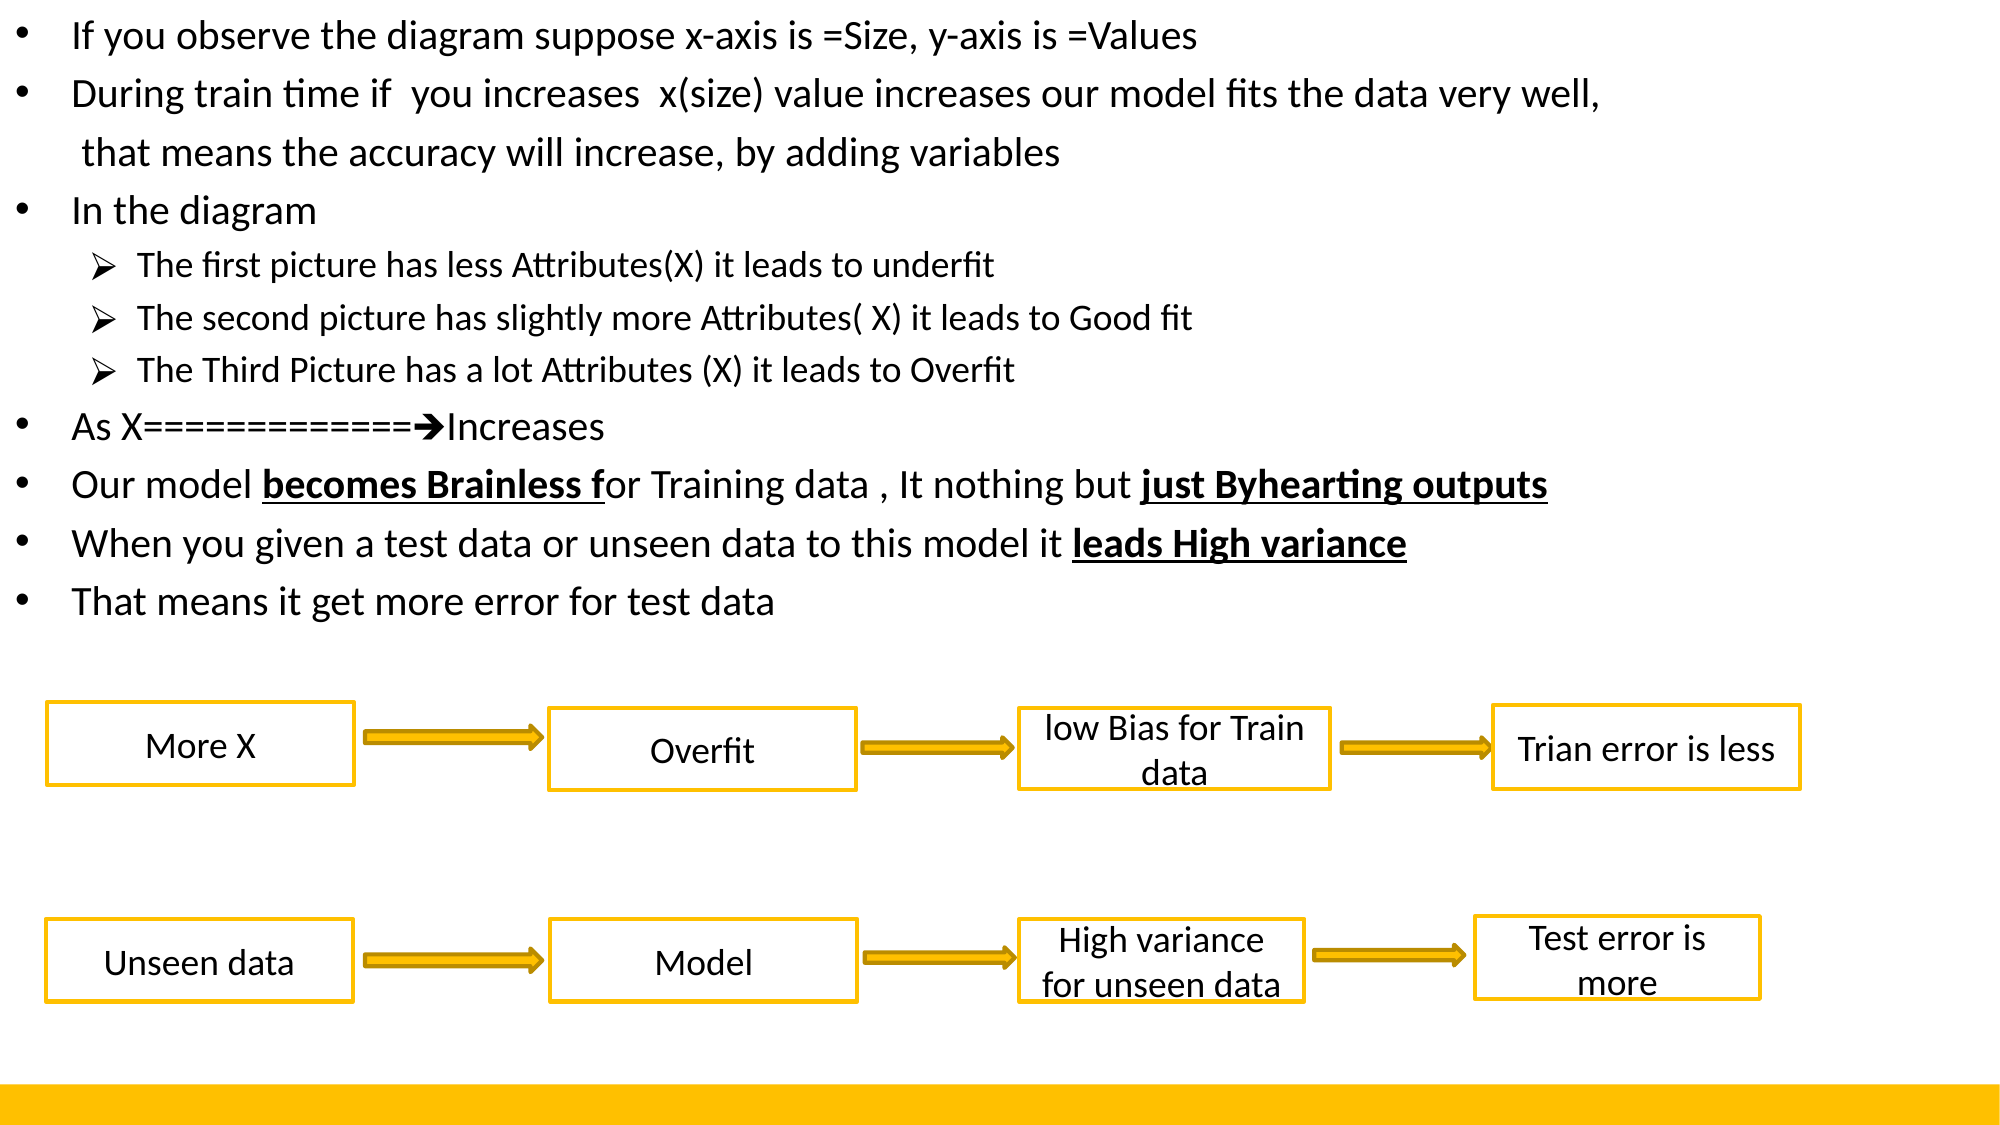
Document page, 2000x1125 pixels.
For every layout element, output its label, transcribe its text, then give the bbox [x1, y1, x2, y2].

text_box Test error is more [1474, 916, 1760, 999]
text_box [1314, 944, 1465, 966]
text_box low Bias for Train data [1019, 707, 1331, 789]
text_box [862, 737, 1013, 758]
text_box Model [550, 918, 858, 1002]
text_box [1341, 737, 1492, 758]
text_box Overfit [548, 707, 857, 791]
text_box More X [46, 702, 354, 785]
text_box [365, 725, 543, 750]
text_box High variance for unseen data [1019, 918, 1305, 1002]
list If you observe the diagram suppose x-axis is =Size, y-axis is =Values During train time if you increases x(size) value increases our model fits the data very well, that means the accuracy will increase, by adding variables In the diagram The first picture has less Attributes(X) it leads to underfit The second picture has slightly more Attributes( X) it leads to Good fit The Third Picture has a lot Attributes (X) it leads to Overfit As X=============🡺Increases Our model becomes Brainless for Training data , It nothing but just Byhearting outputs When you given a test data or unseen data to this model it leads High variance That means it get more error for test data [0, 0, 2000, 1083]
text_box [365, 948, 543, 973]
text_box [864, 947, 1015, 968]
text_box Trian error is less [1493, 704, 1801, 789]
text_box Unseen data [45, 918, 353, 1002]
